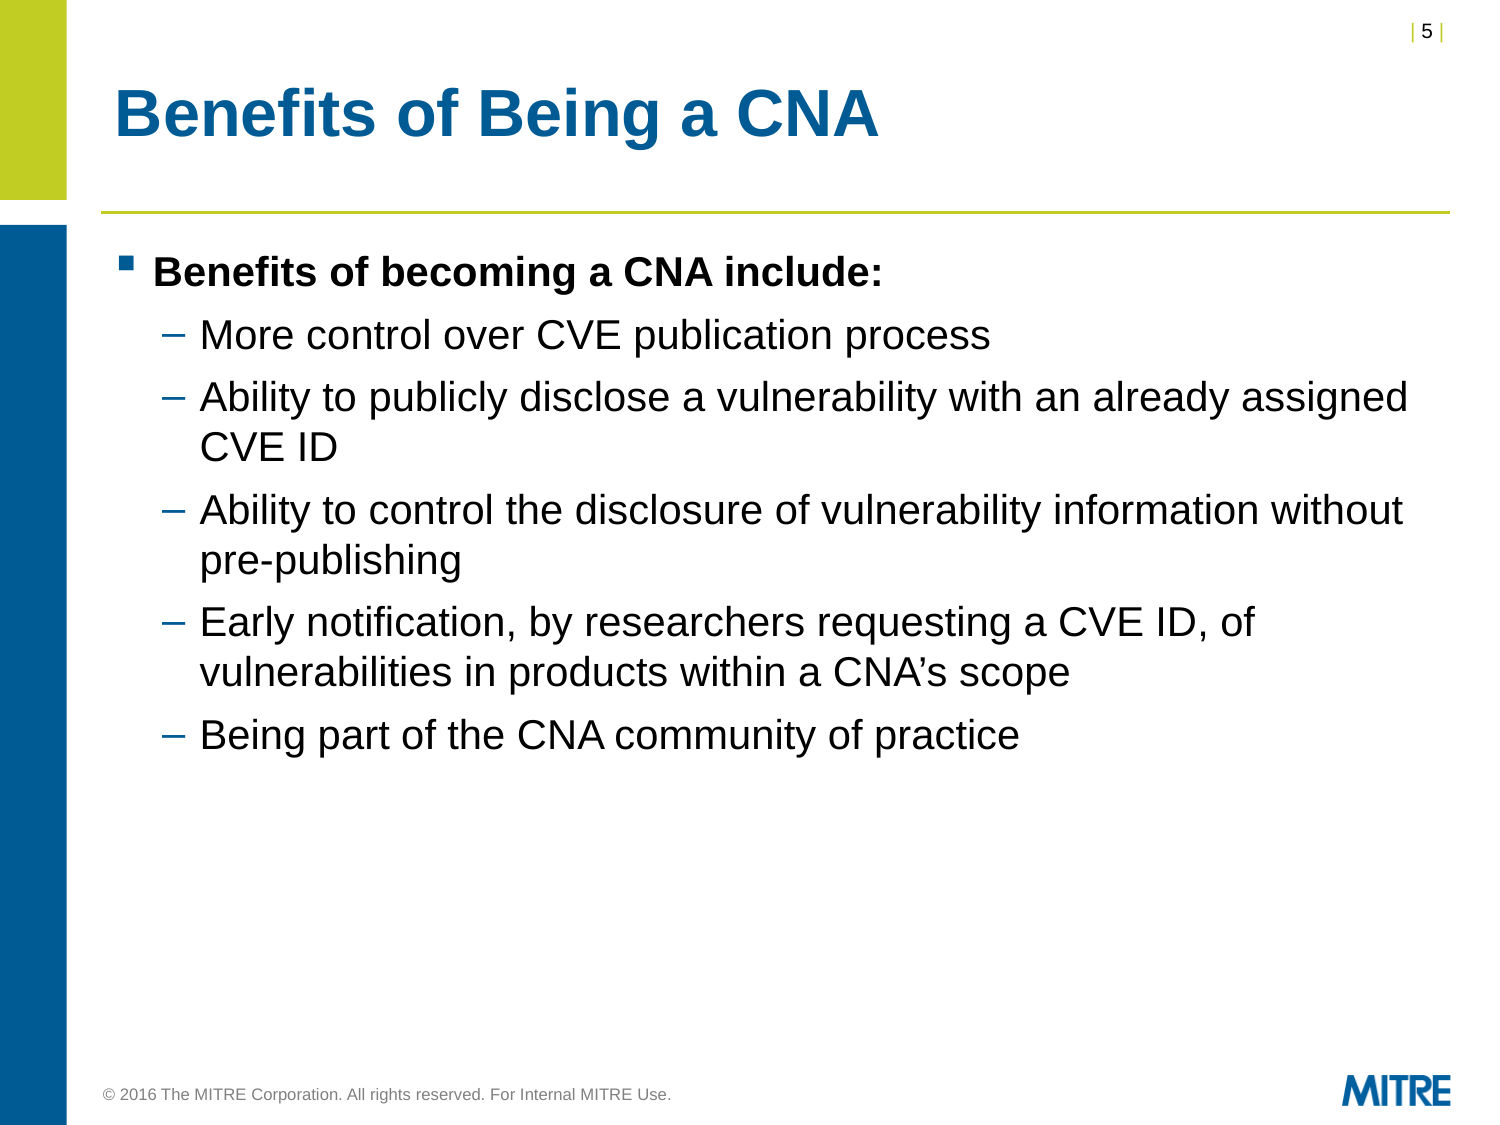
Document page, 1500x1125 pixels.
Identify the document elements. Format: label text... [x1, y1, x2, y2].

title Benefits of Being a CNA [99, 45, 1450, 188]
picture [1342, 1072, 1453, 1113]
list Benefits of becoming a CNA include: More control over CVE publication process Ability to publicly disclose a vulnerability with an already assigned CVE ID Ability to control the disclosure of vulnerability information without pre-publishing Early notification, by researchers requesting a CVE ID, of vulnerabilities in products within a CNA’s scope Being part of the CNA community of practice [99, 237, 1450, 1005]
